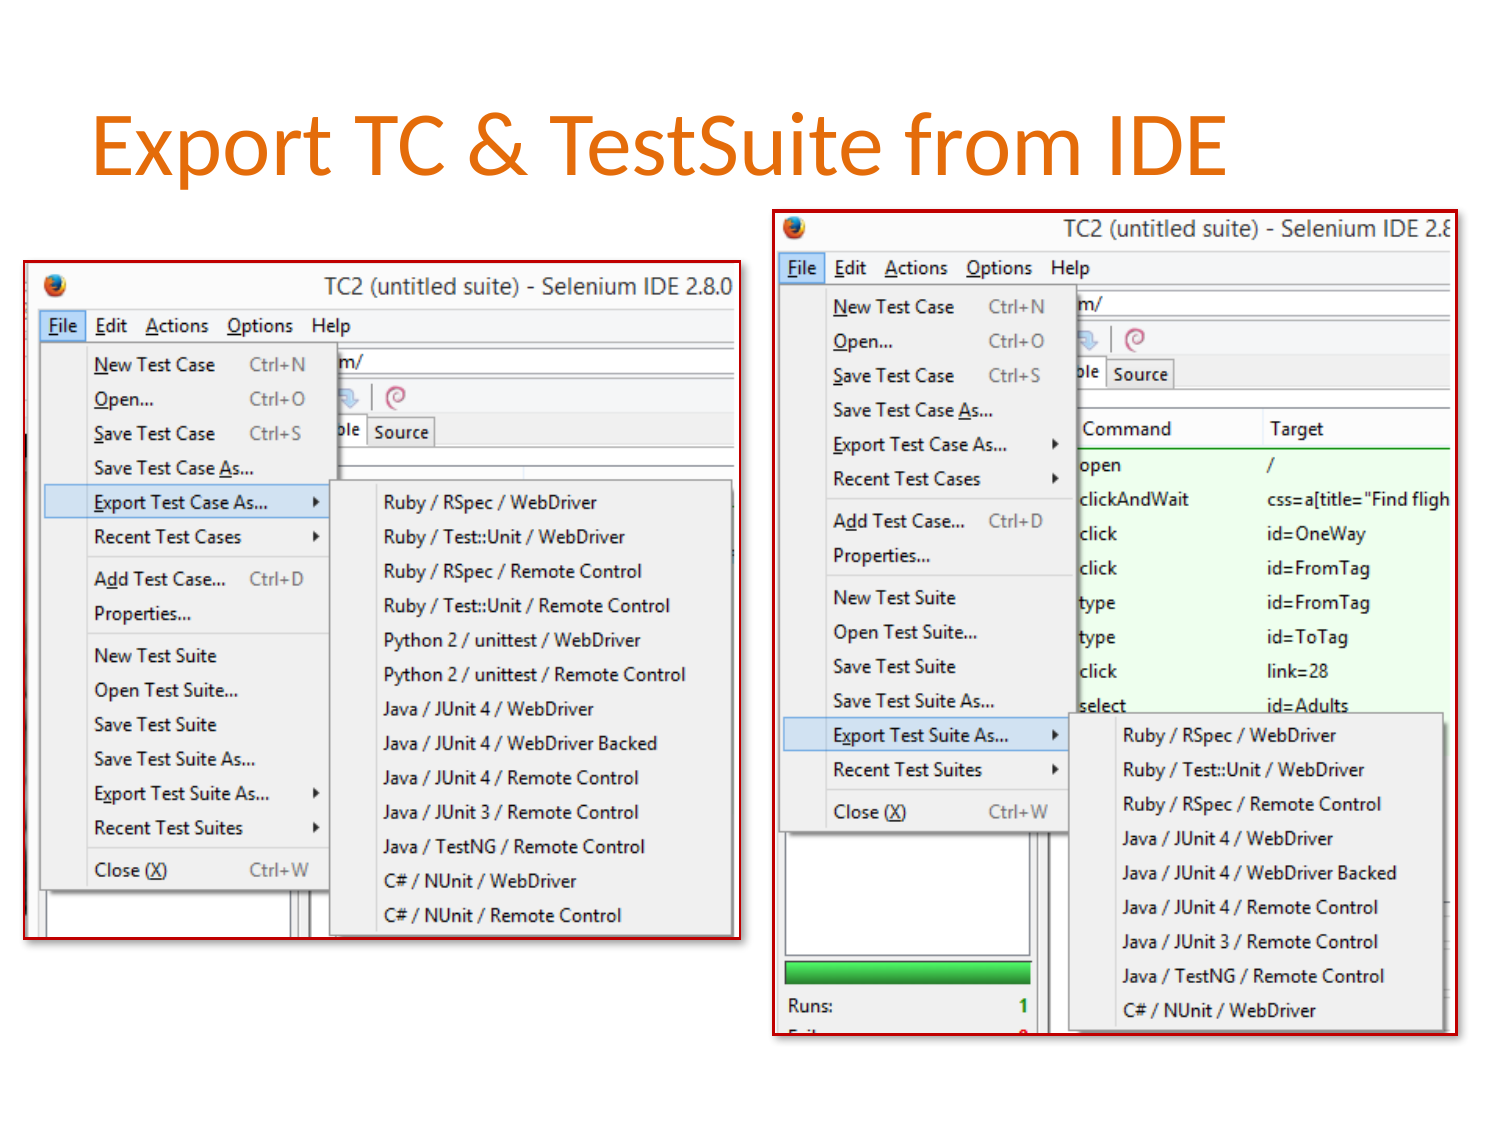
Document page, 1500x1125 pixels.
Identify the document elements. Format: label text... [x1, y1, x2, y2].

picture [24, 262, 740, 938]
picture [774, 212, 1455, 1034]
title Export TC & TestSuite from IDE [75, 45, 1425, 233]
